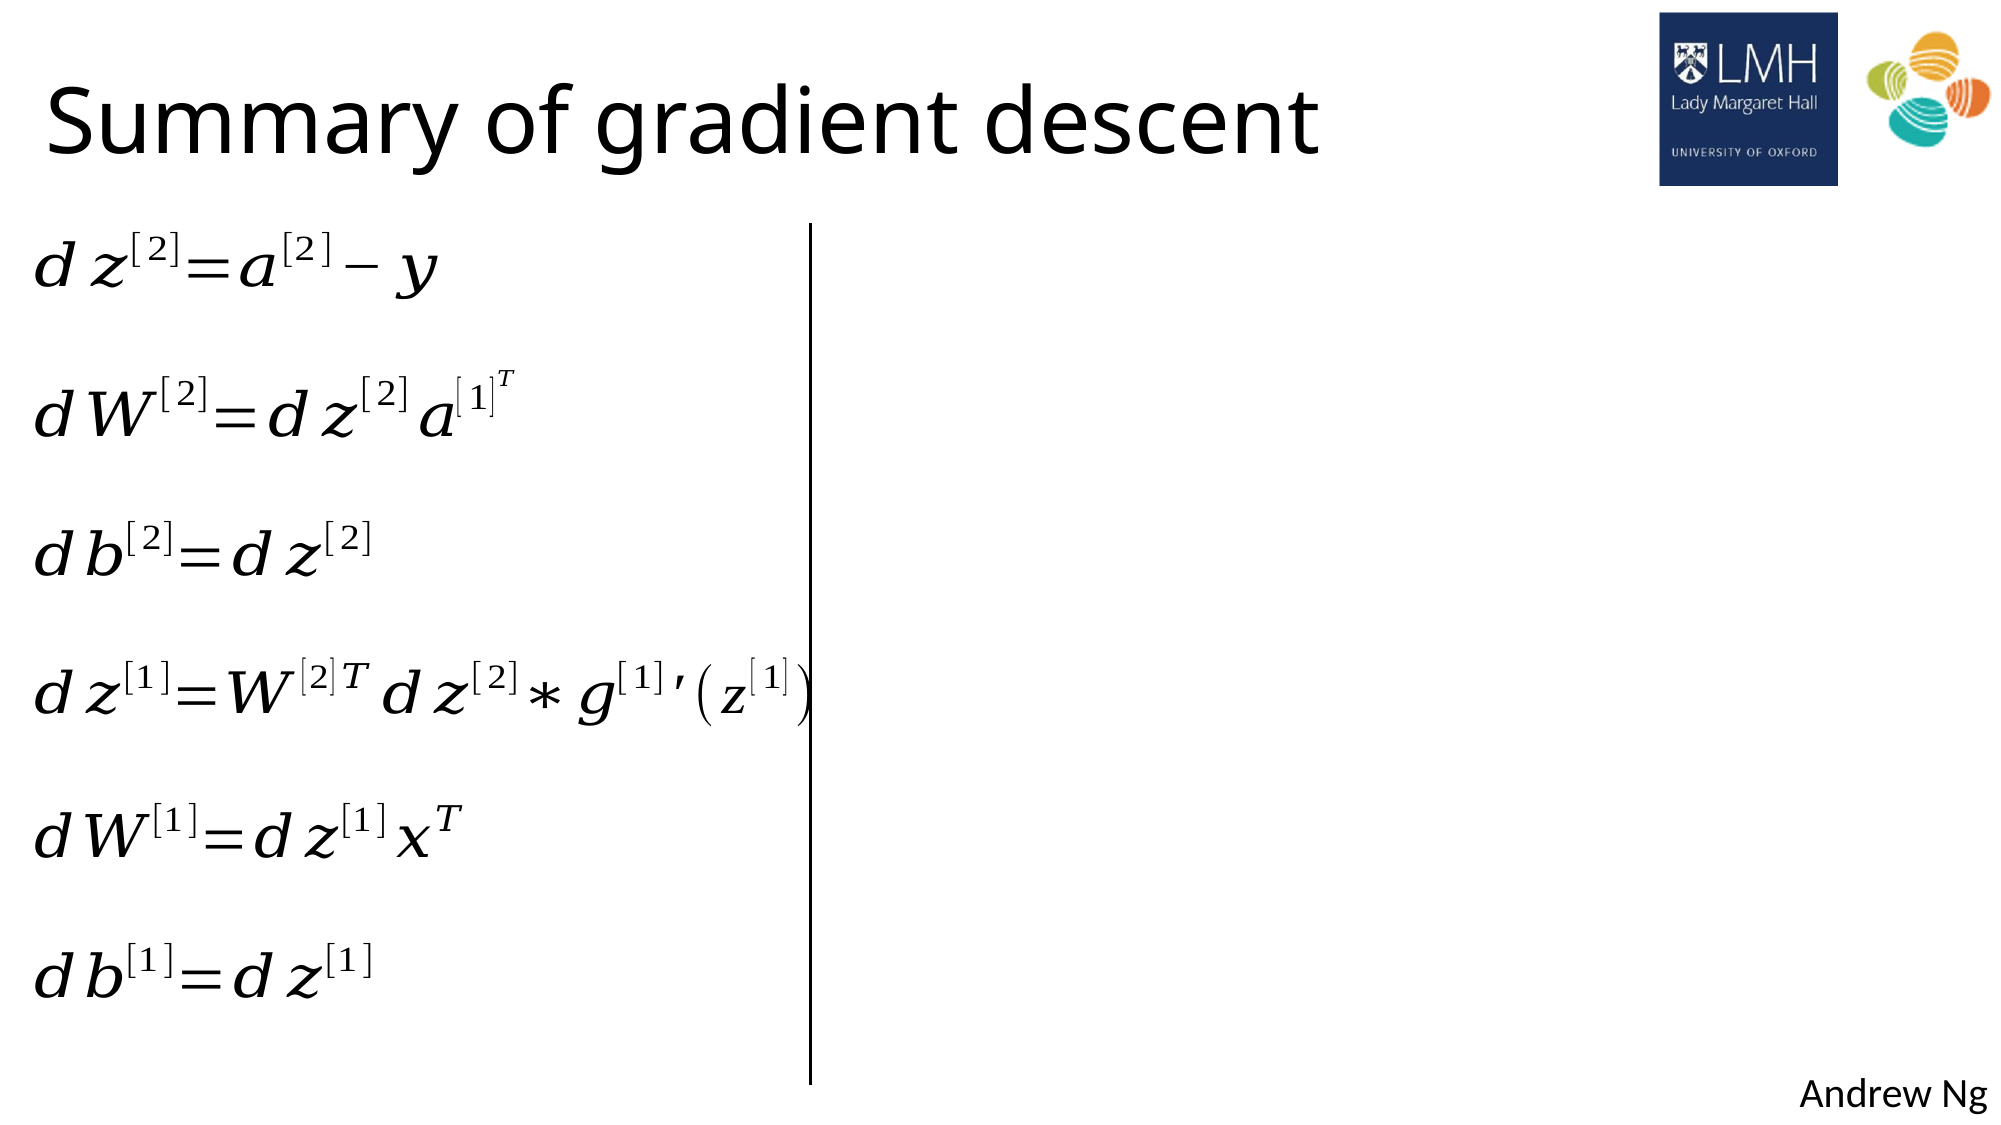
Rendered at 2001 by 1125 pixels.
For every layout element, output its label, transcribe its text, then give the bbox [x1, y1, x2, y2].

text_box Summary of gradient descent [29, 14, 1755, 233]
picture [1654, 5, 1995, 189]
